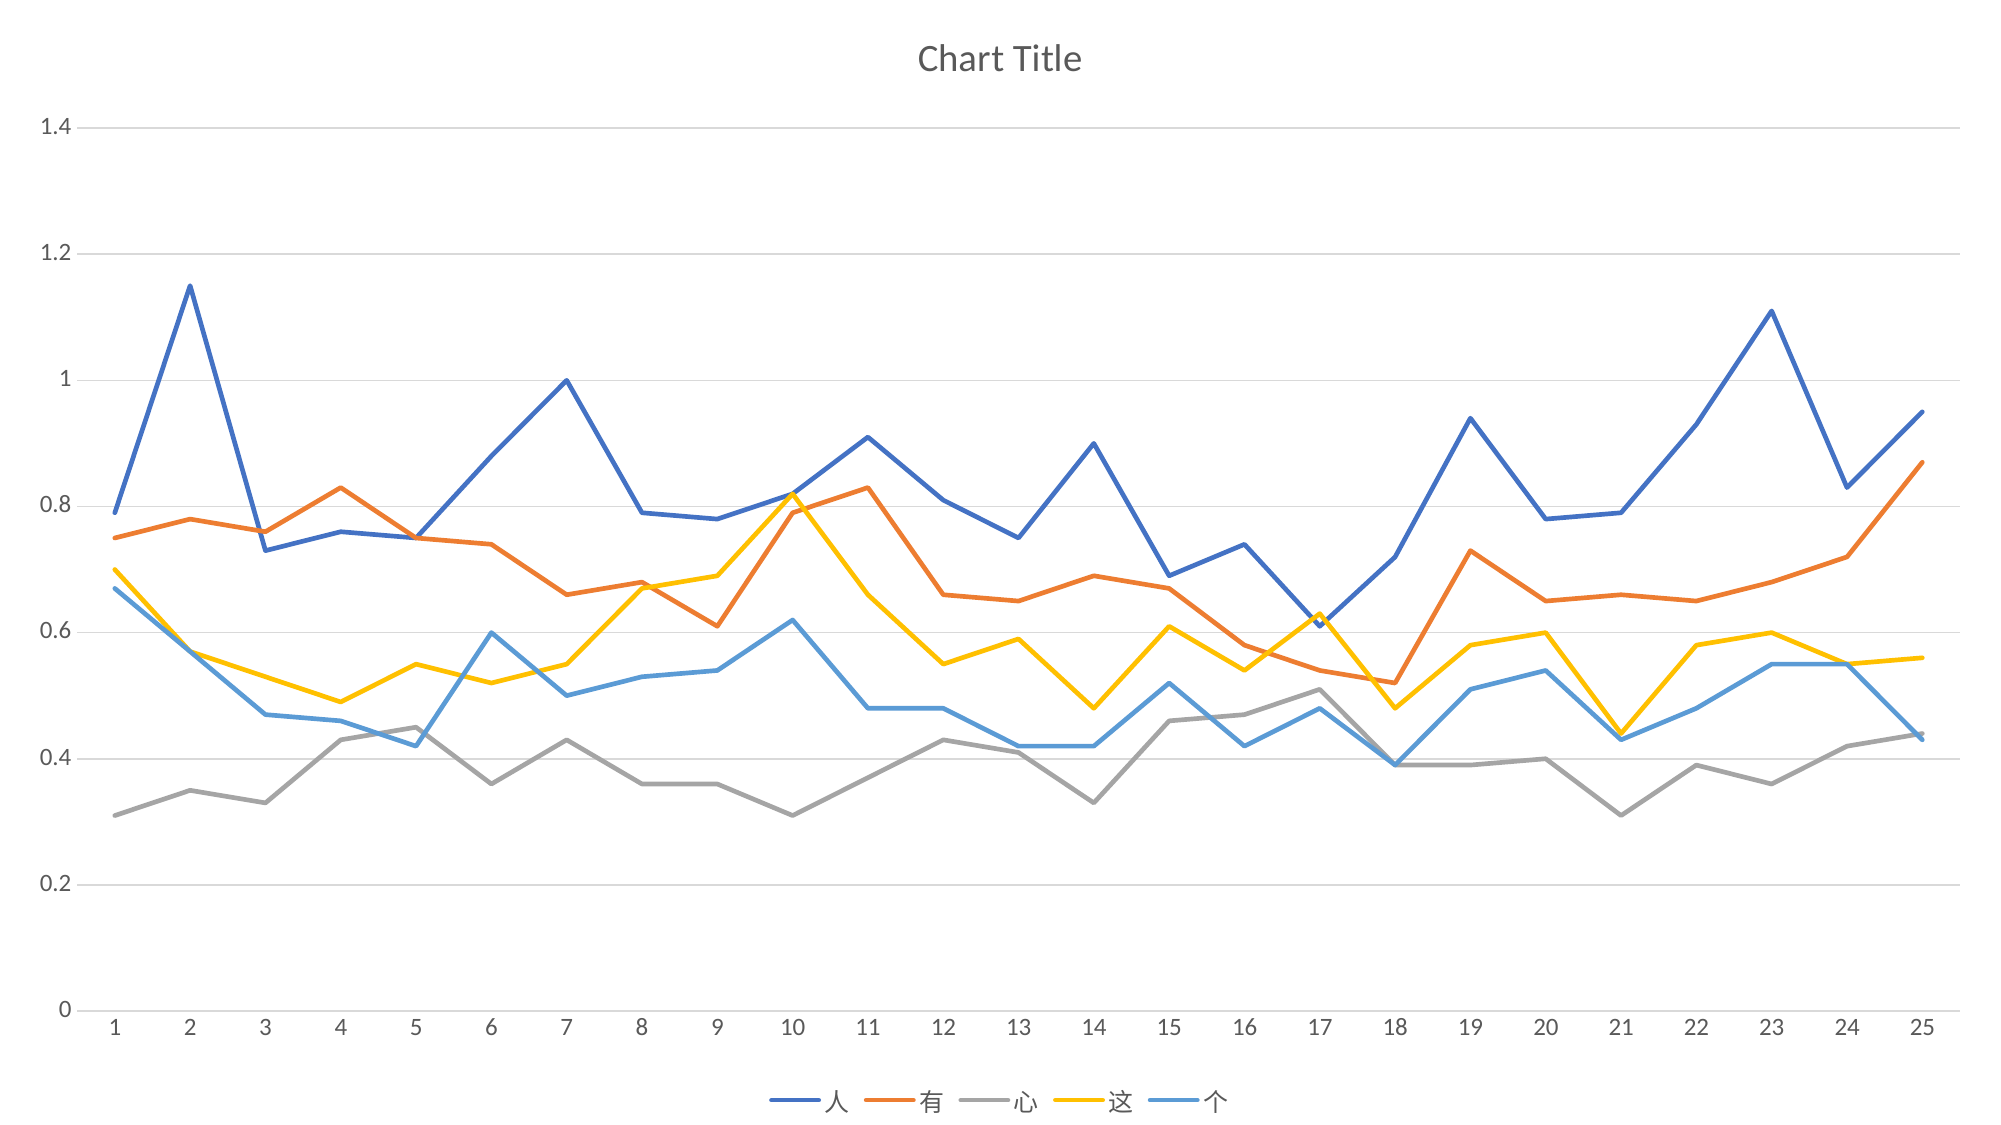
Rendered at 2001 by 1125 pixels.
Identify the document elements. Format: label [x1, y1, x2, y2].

chart [0, 0, 2000, 1125]
